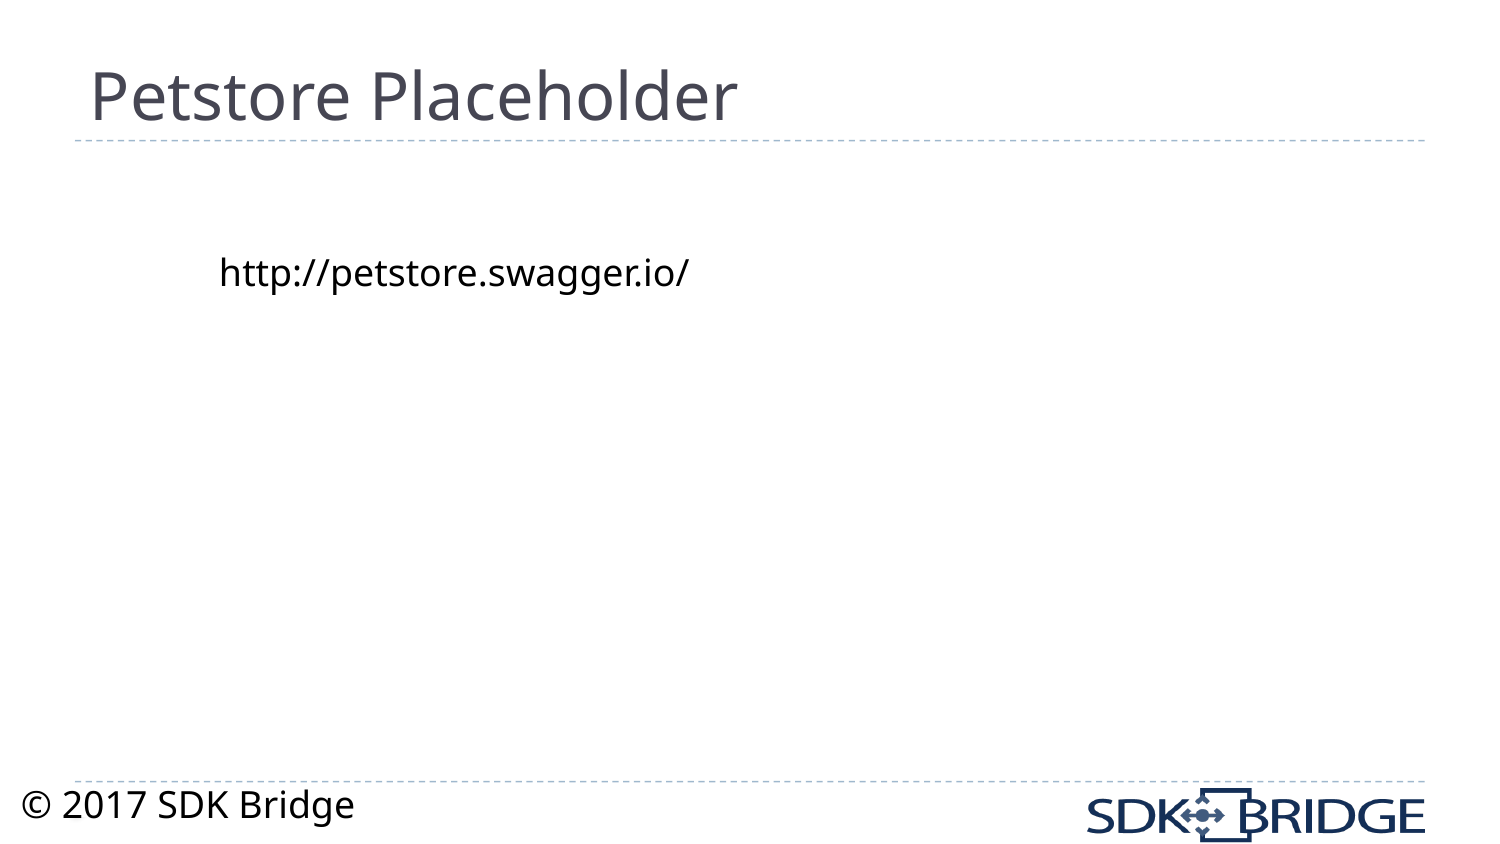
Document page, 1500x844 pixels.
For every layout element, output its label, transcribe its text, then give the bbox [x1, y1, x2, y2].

text_box http://petstore.swagger.io/ [204, 241, 705, 302]
title Petstore Placeholder [75, 18, 1425, 141]
picture [1087, 788, 1425, 843]
list [75, 150, 1400, 785]
